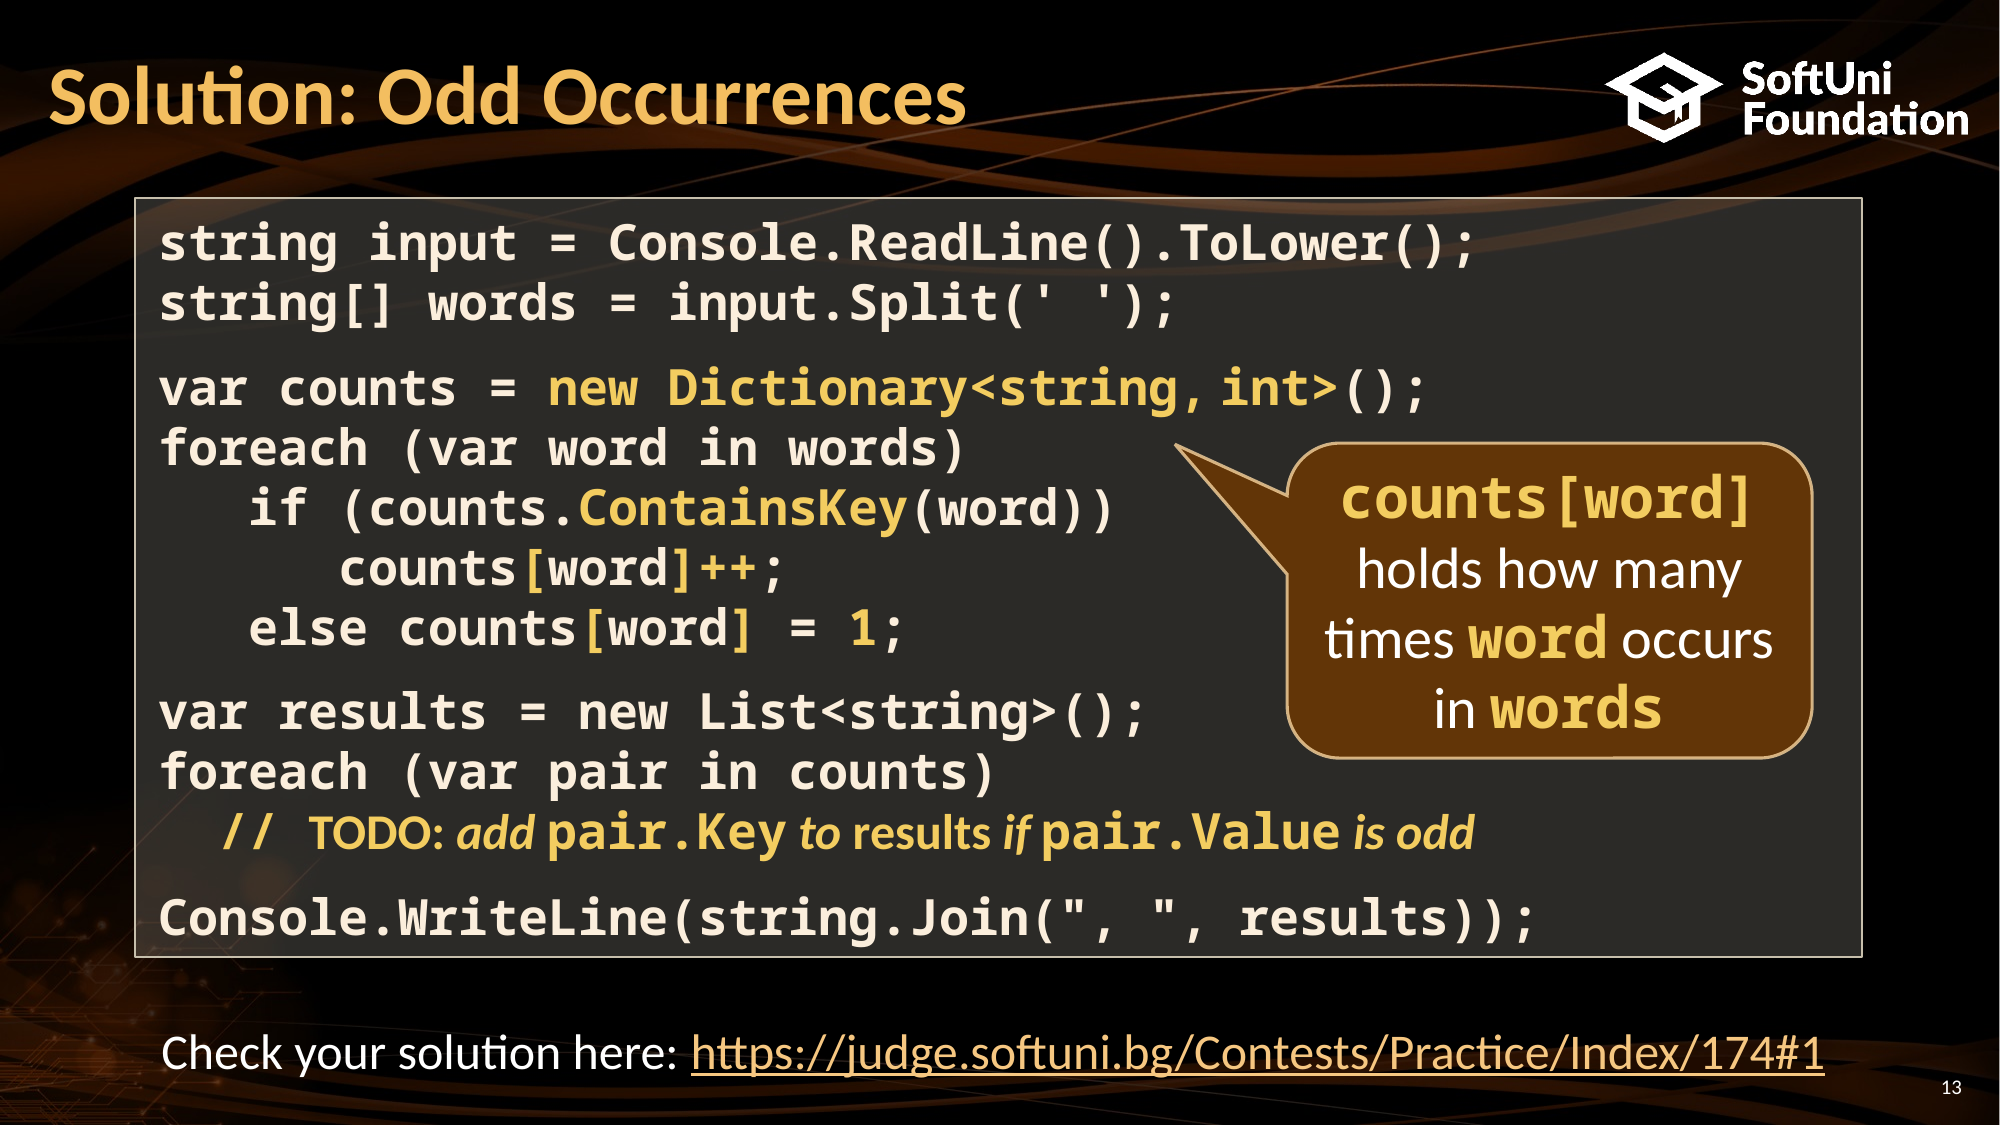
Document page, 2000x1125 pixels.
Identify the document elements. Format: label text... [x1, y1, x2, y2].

text_box string input = Console.ReadLine().ToLower(); string[] words = input.Split(' '); var counts = new Dictionary<string, int>(); foreach (var word in words) if (counts.ContainsKey(word)) counts[word]++; else counts[word] = 1; var results = new List<string>(); foreach (var pair in counts) // TODO: add pair.Key to results if pair.Value is odd Console.WriteLine(string.Join(", ", results)); [135, 198, 1863, 957]
text_box counts[word] holds how many times word occurs in words [1174, 442, 1814, 760]
text_box Check your solution here: https://judge.softuni.bg/Contests/Practice/Index/174#1 [124, 1012, 1863, 1088]
title Solution: Odd Occurrences [30, 6, 1602, 189]
picture [0, 0, 2000, 1125]
slide_number 13 [1897, 1070, 1968, 1103]
